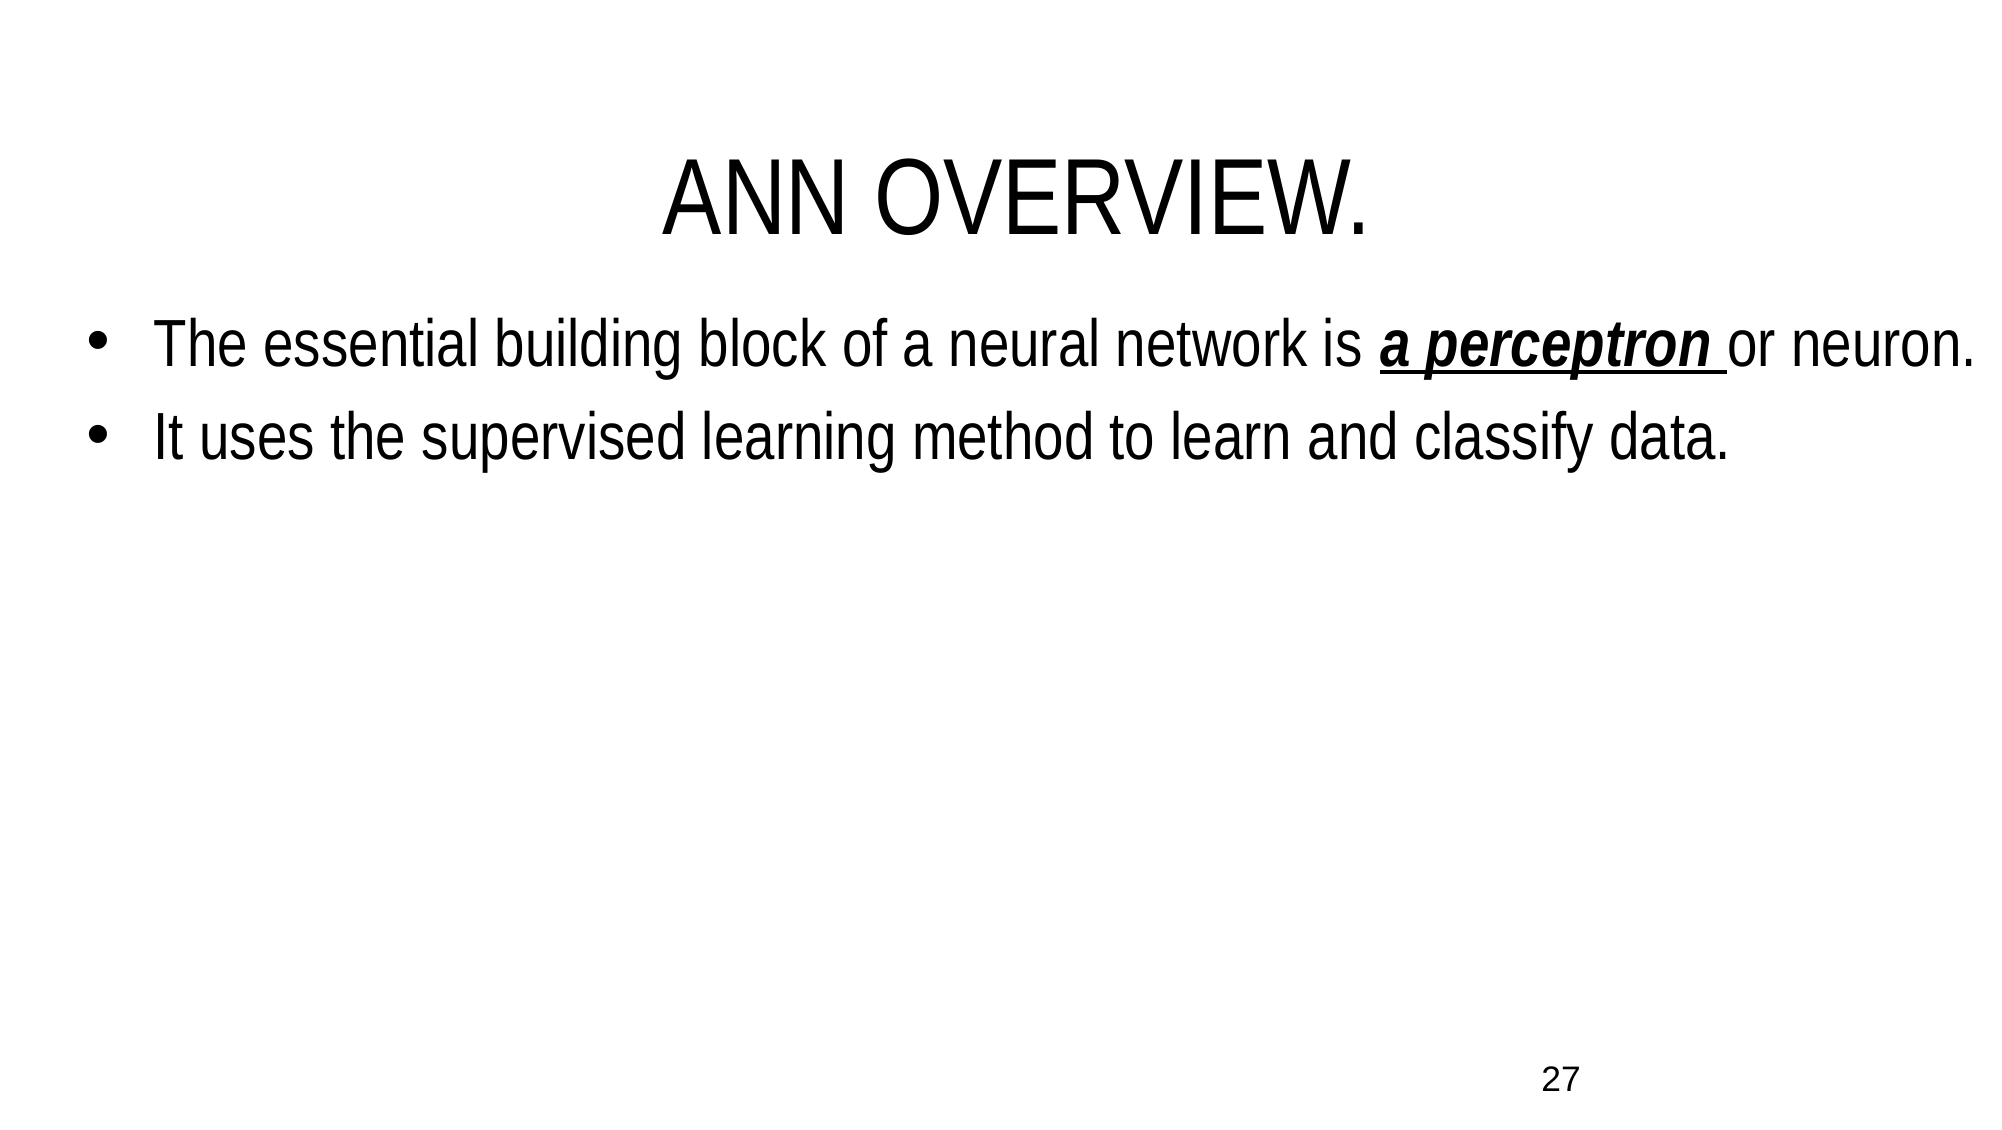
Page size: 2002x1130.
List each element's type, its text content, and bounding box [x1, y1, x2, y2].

list The essential building block of a neural network is a perceptron or neuron. It uses the supervised learning method to learn and classify data. [68, 290, 2001, 969]
slide_number 27 [1434, 1046, 1901, 1107]
title ANN OVERVIEW. [133, 97, 1902, 286]
